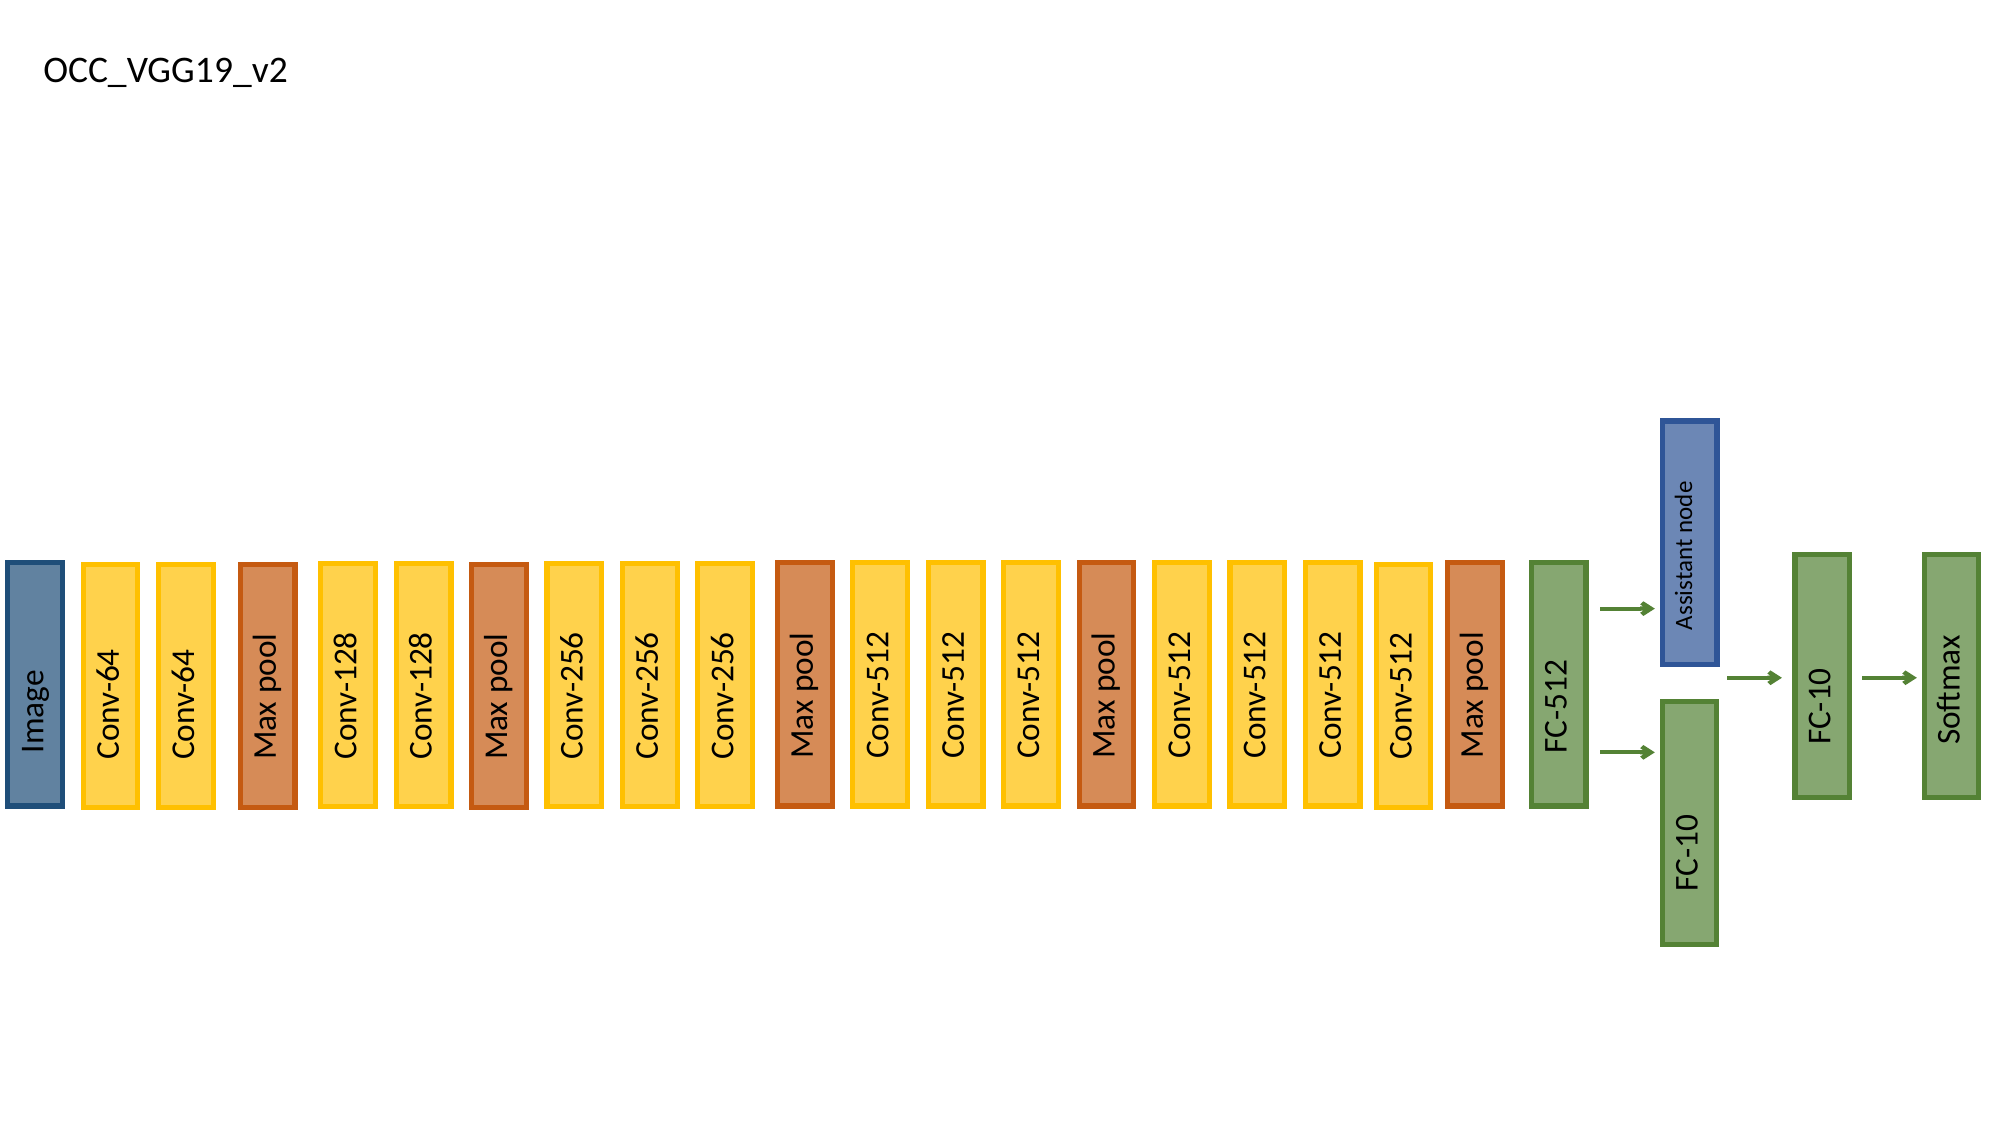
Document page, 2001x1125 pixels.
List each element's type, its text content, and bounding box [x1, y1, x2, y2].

text_box OCC_VGG19_v2 [28, 37, 1298, 97]
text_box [2, 402, 1990, 945]
